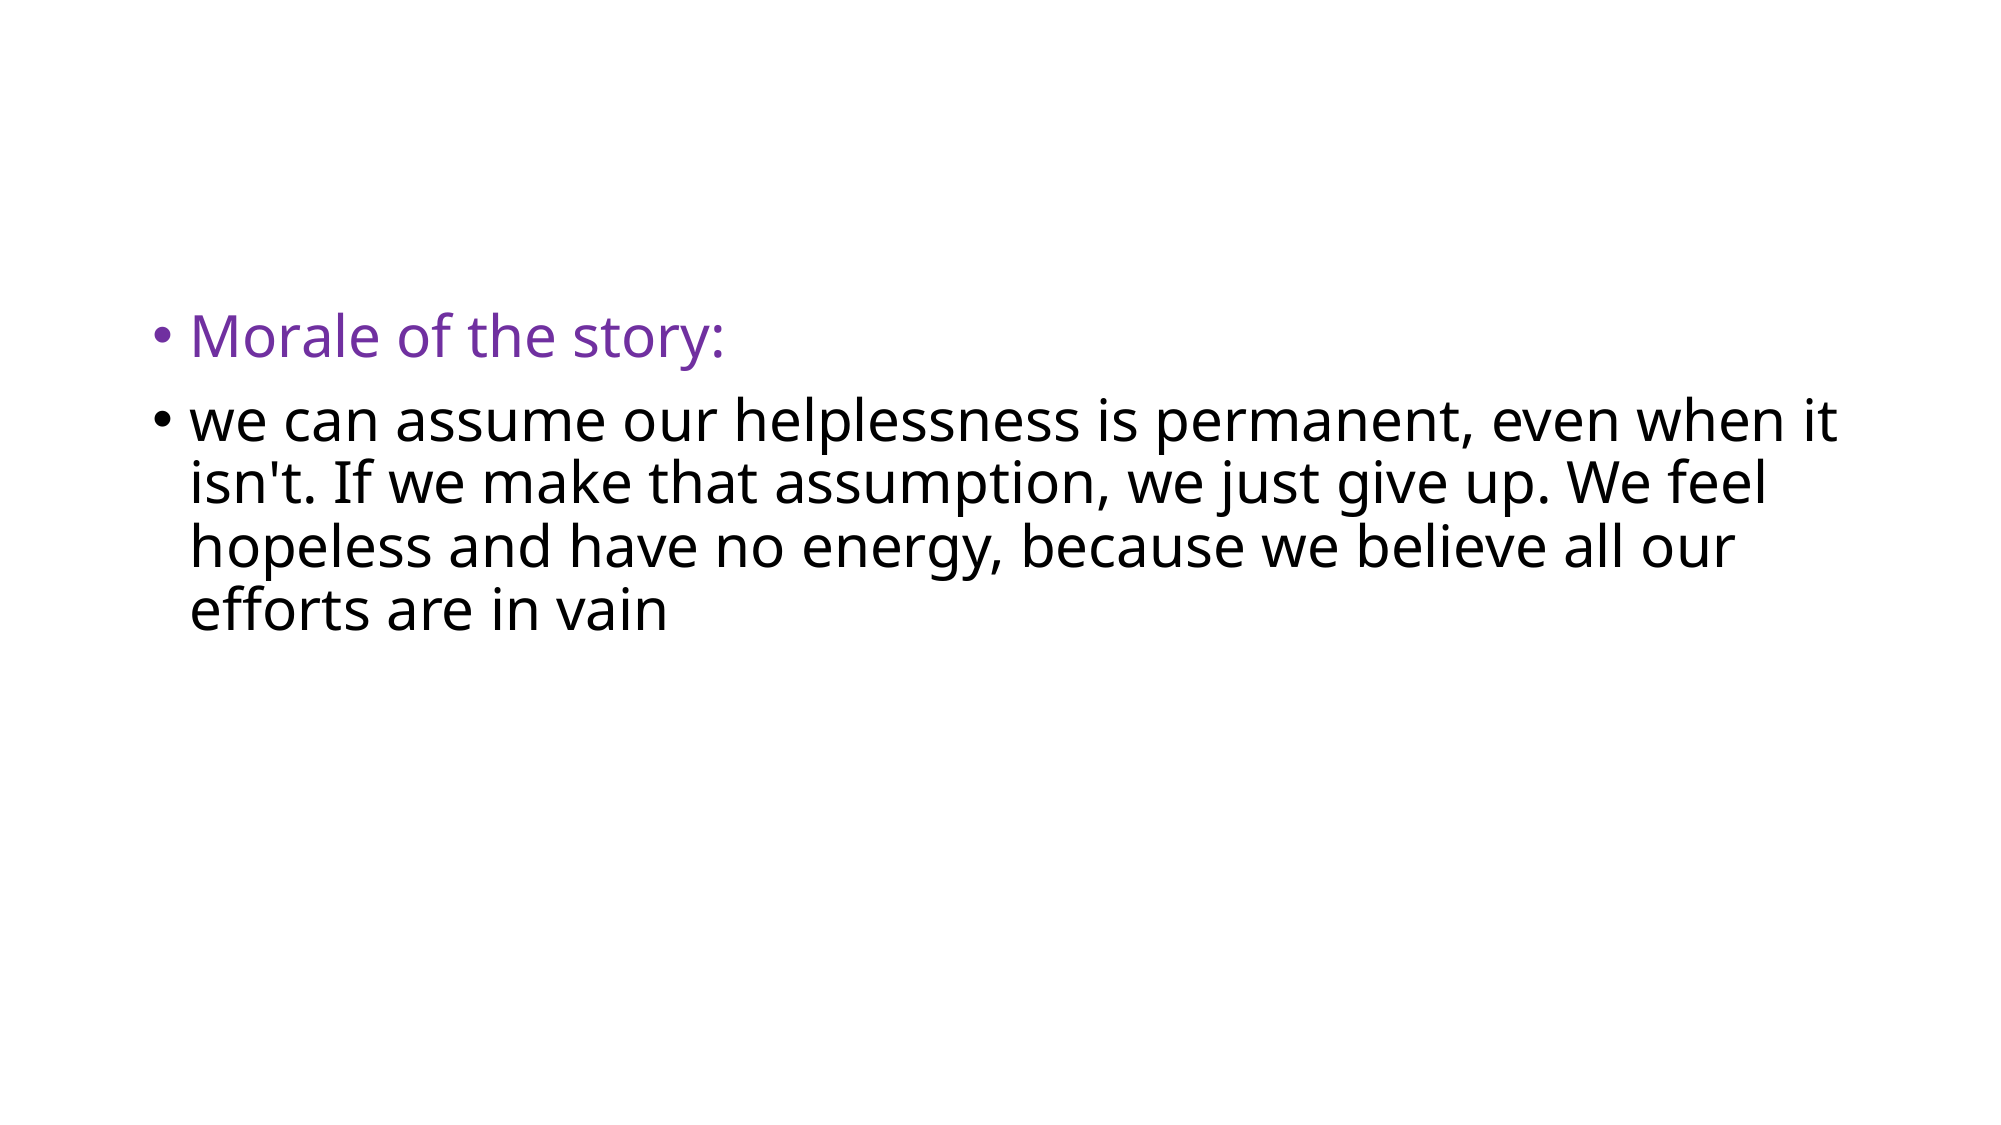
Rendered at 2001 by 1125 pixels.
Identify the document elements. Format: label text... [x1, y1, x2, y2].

list Morale of the story: we can assume our helplessness is permanent, even when it isn't. If we make that assumption, we just give up. We feel hopeless and have no energy, because we believe all our efforts are in vain [137, 299, 1863, 1014]
